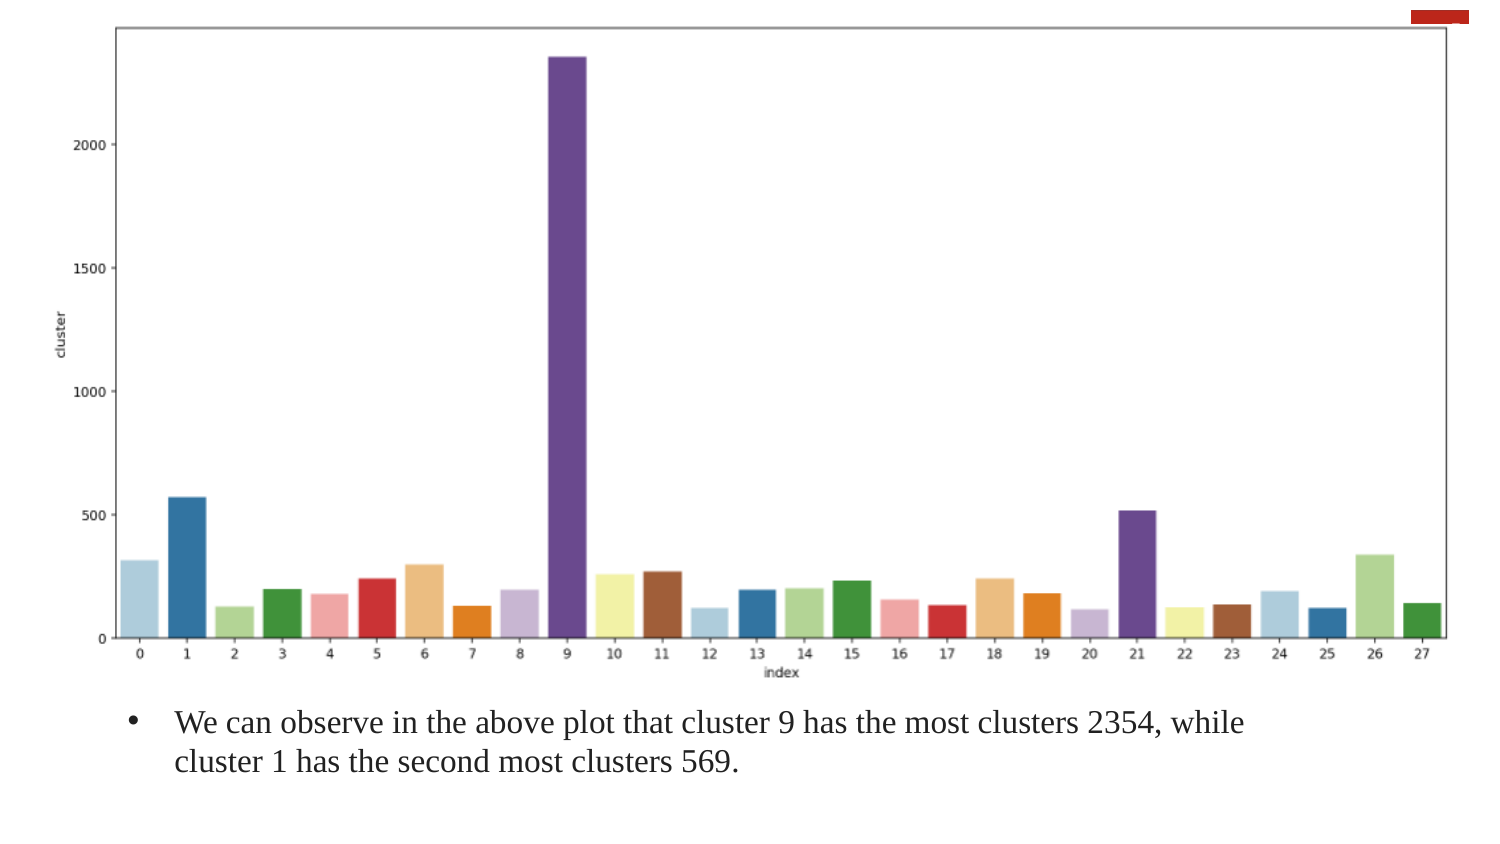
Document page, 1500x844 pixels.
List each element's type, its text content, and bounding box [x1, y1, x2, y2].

picture [24, 10, 1476, 693]
text_box We can observe in the above plot that cluster 9 has the most clusters 2354, while cluster 1 has the second most clusters 569. [112, 702, 1325, 789]
